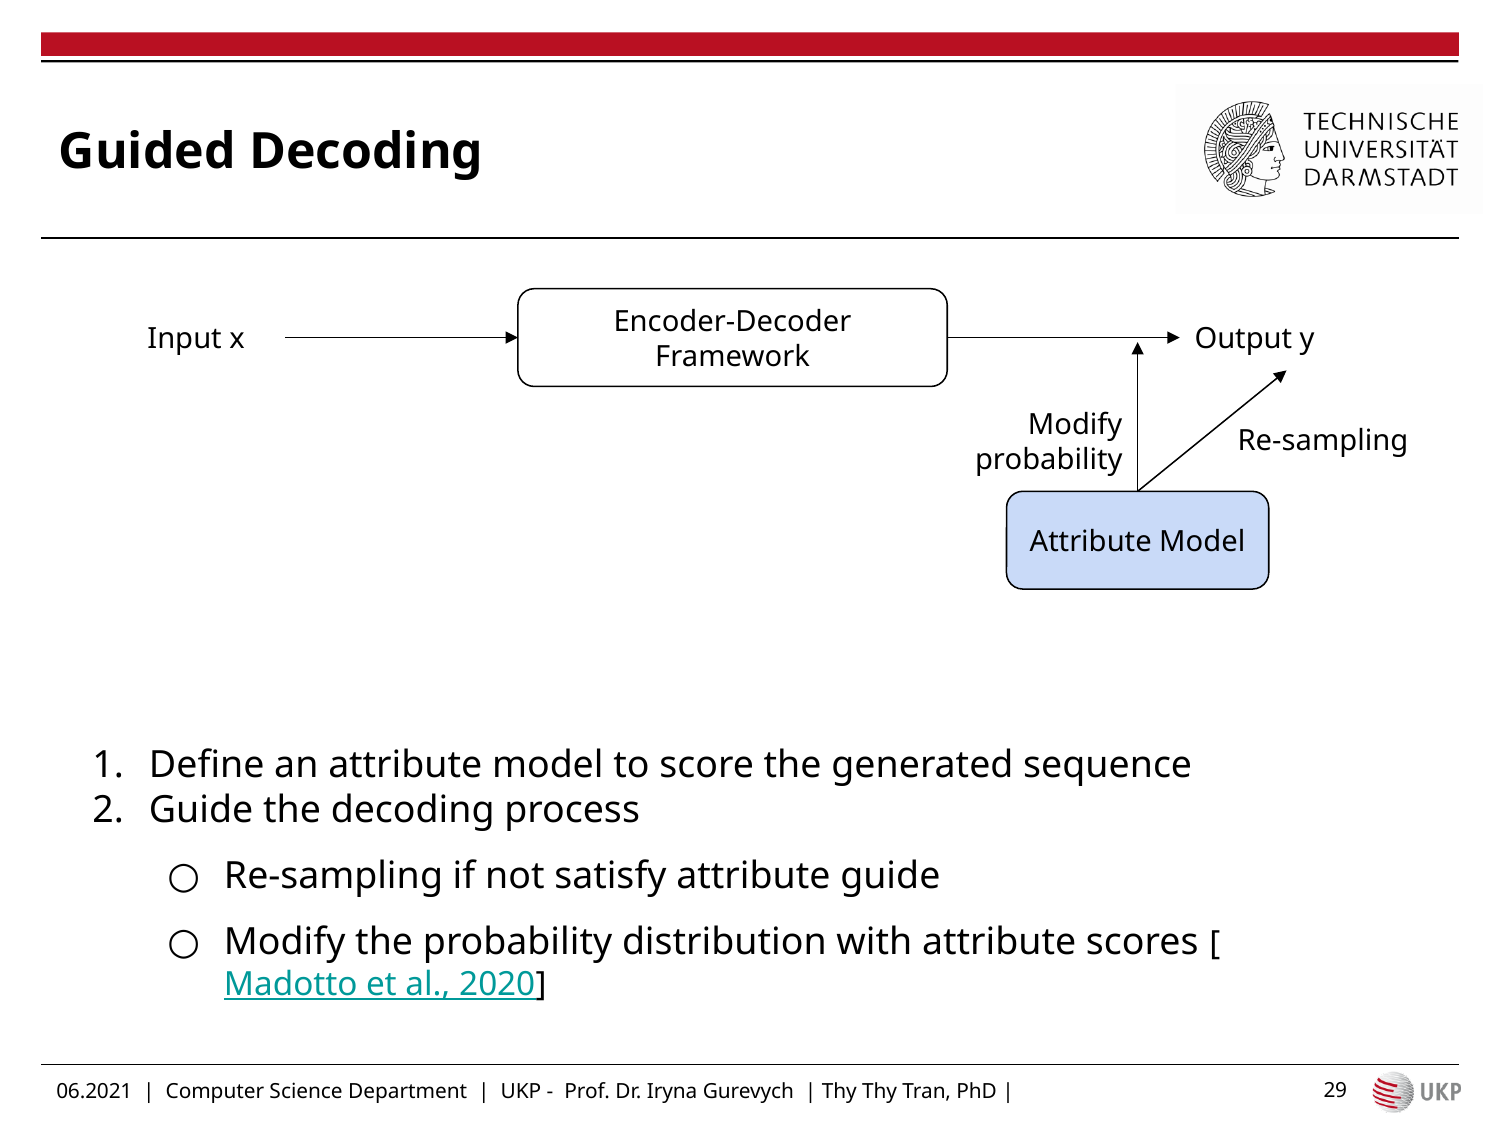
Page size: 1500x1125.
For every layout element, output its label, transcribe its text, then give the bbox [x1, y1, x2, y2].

picture [1372, 1071, 1461, 1113]
picture [1187, 84, 1483, 214]
title Guided Decoding [58, 80, 1187, 218]
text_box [106, 288, 1442, 590]
text_box Define an attribute model to score the generated sequence Guide the decoding process Re-sampling if not satisfy attribute guide Modify the probability distribution with attribute scores [Madotto et al., 2020] [58, 725, 1441, 1023]
